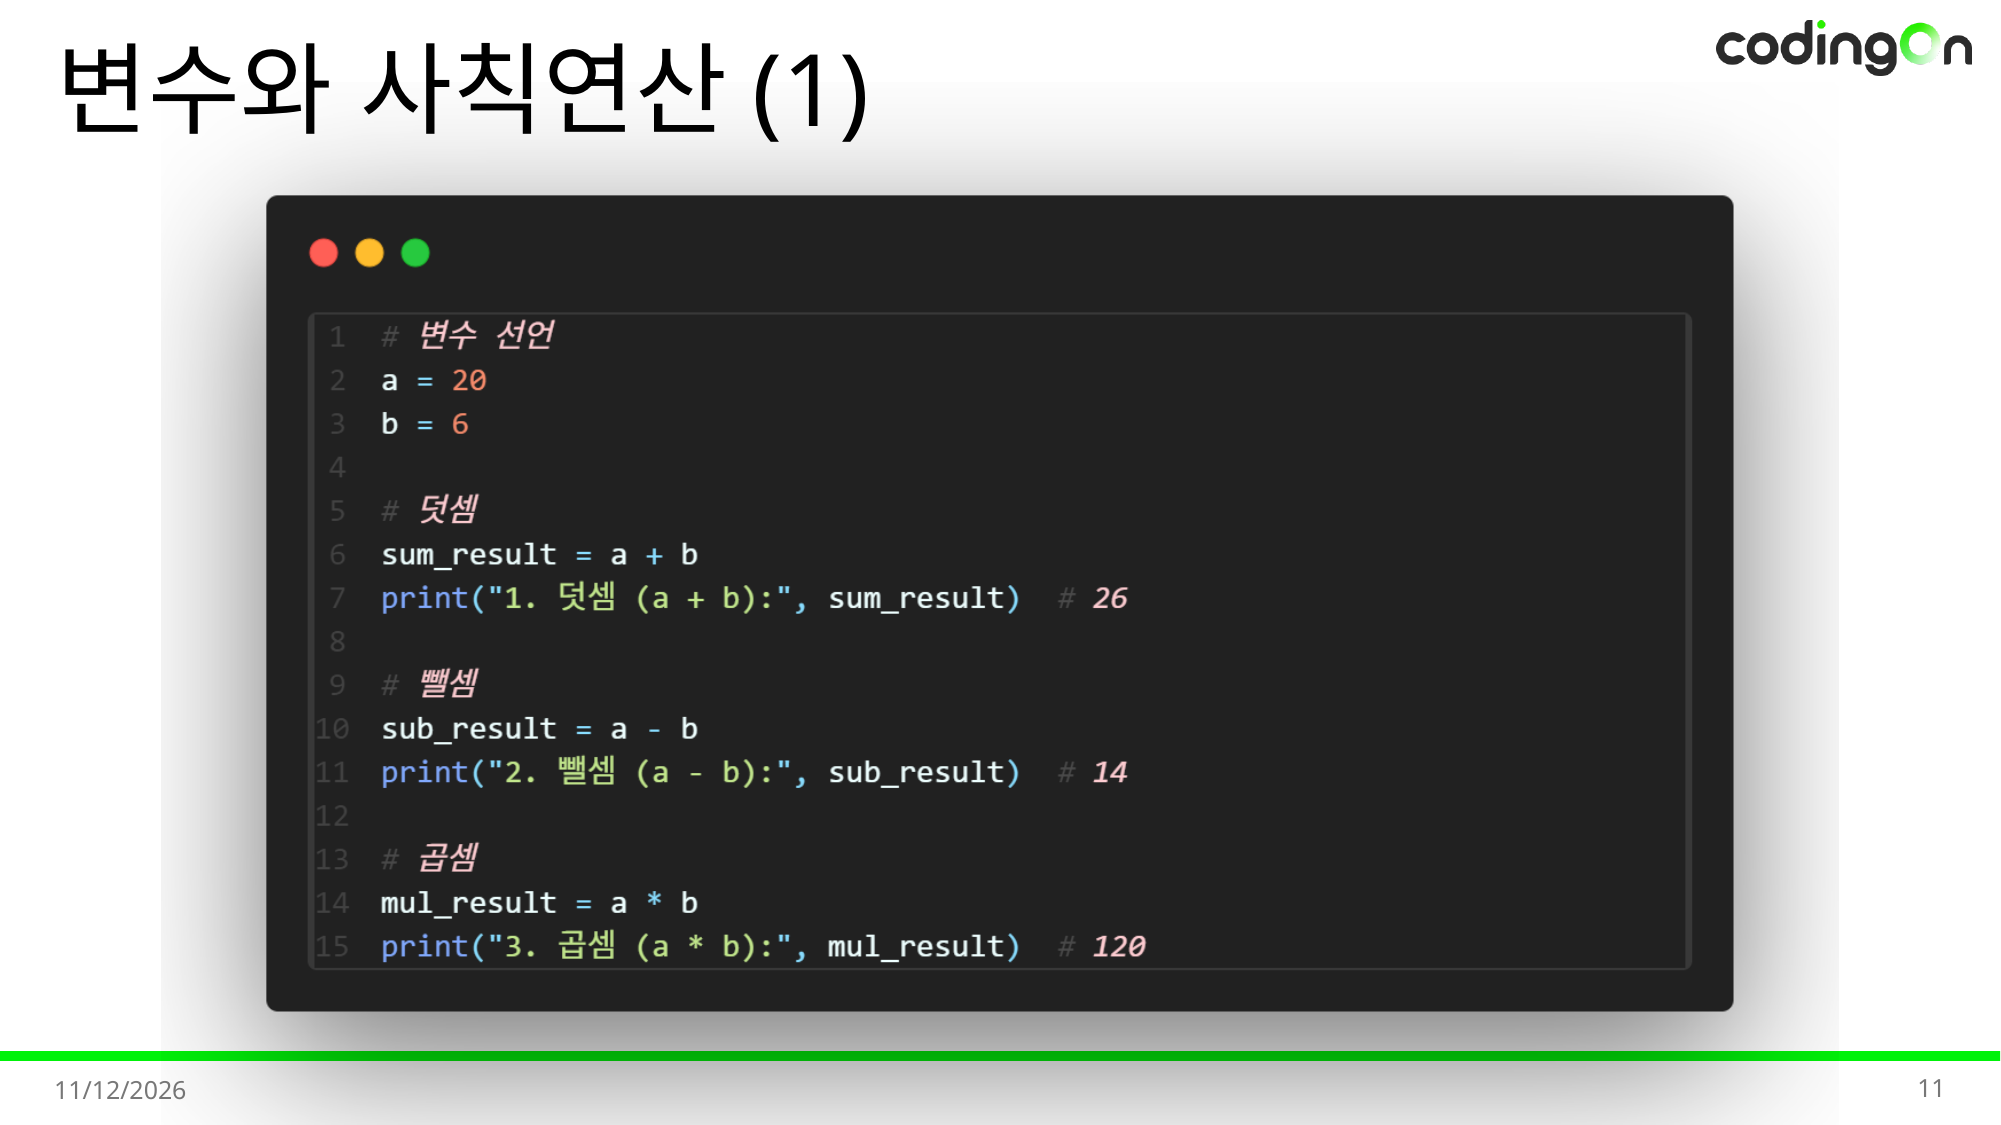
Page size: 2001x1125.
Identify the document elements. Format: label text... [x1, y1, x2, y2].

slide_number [39, 1061, 161, 1122]
title 변수와 사칙연산(1) [41, 0, 1767, 188]
slide_number 11 [1839, 1059, 1961, 1120]
picture [161, 82, 1839, 1125]
picture [1767, 20, 1972, 76]
